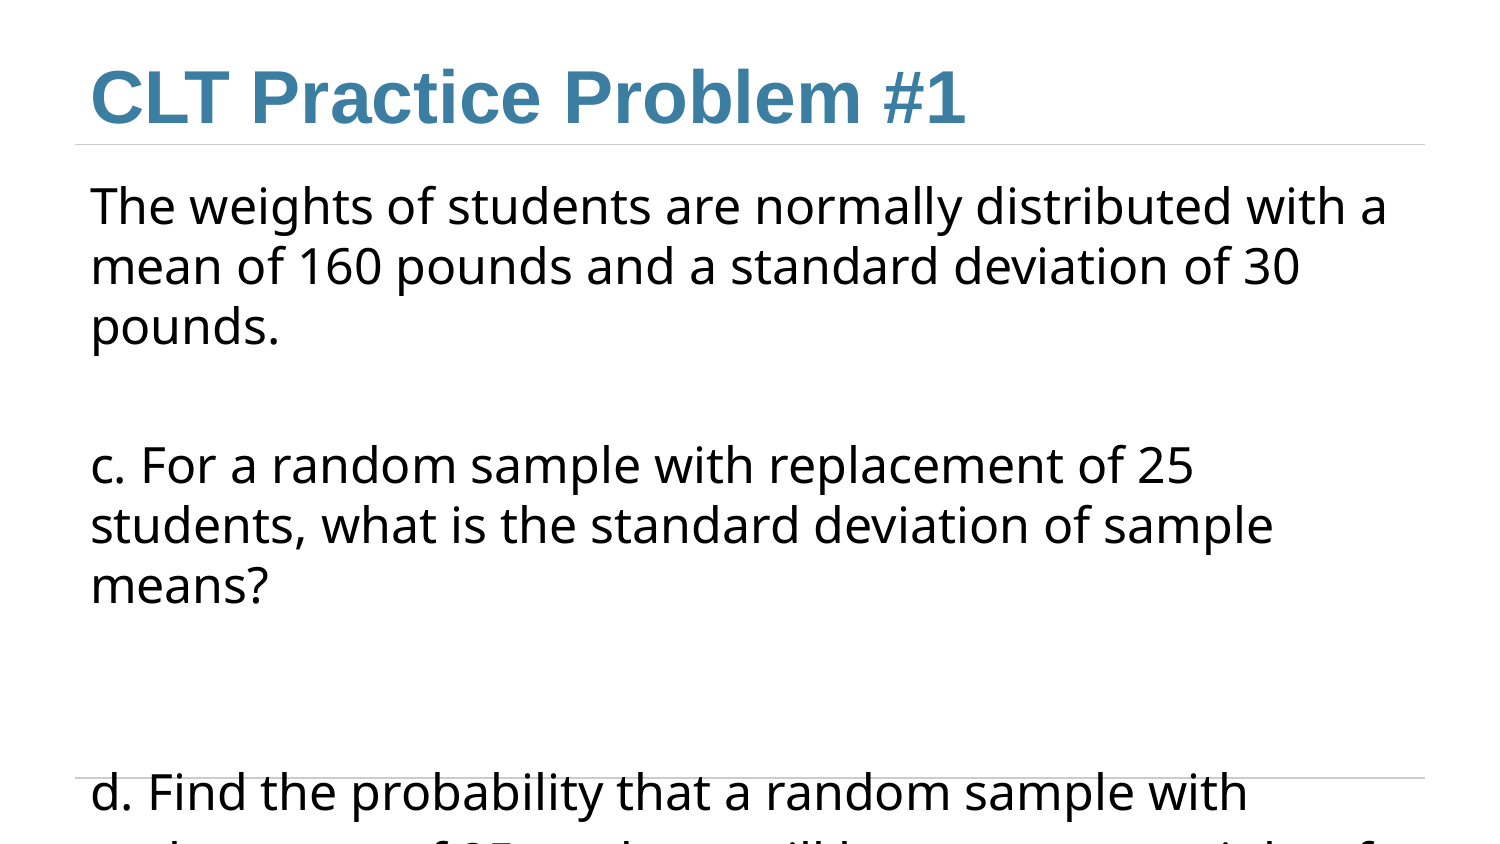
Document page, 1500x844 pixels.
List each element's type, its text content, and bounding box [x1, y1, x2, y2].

list The weights of students are normally distributed with a mean of 160 pounds and a standard deviation of 30 pounds. c. For a random sample with replacement of 25 students, what is the standard deviation of sample means? d. Find the probability that a random sample with replacement of 25 students will have a mean weight of more than 172 pounds. [75, 159, 1425, 754]
title CLT Practice Problem #1 [75, 33, 1175, 145]
